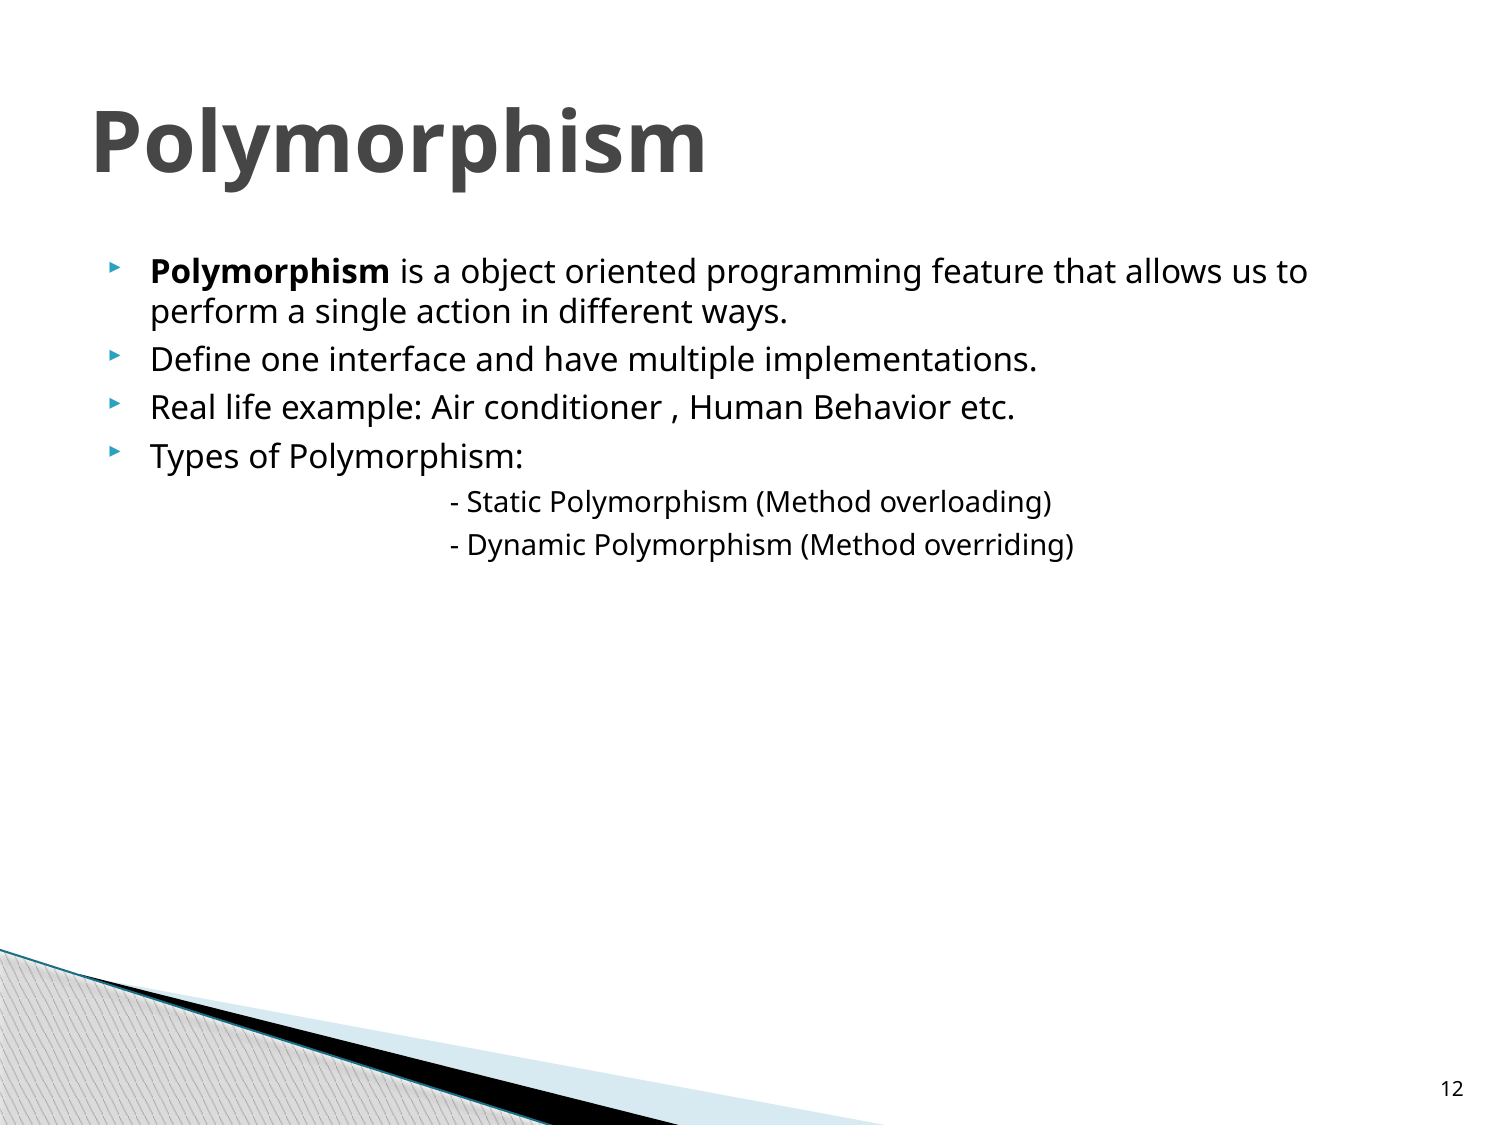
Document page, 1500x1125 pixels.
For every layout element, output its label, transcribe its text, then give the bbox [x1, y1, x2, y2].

list Polymorphism is a object oriented programming feature that allows us to perform a single action in different ways. Define one interface and have multiple implementations. Real life example: Air conditioner , Human Behavior etc. Types of Polymorphism: - Static Polymorphism (Method overloading) - Dynamic Polymorphism (Method overriding) [75, 243, 1425, 986]
title Polymorphism [75, 45, 1425, 233]
slide_number 12 [1418, 1051, 1479, 1112]
